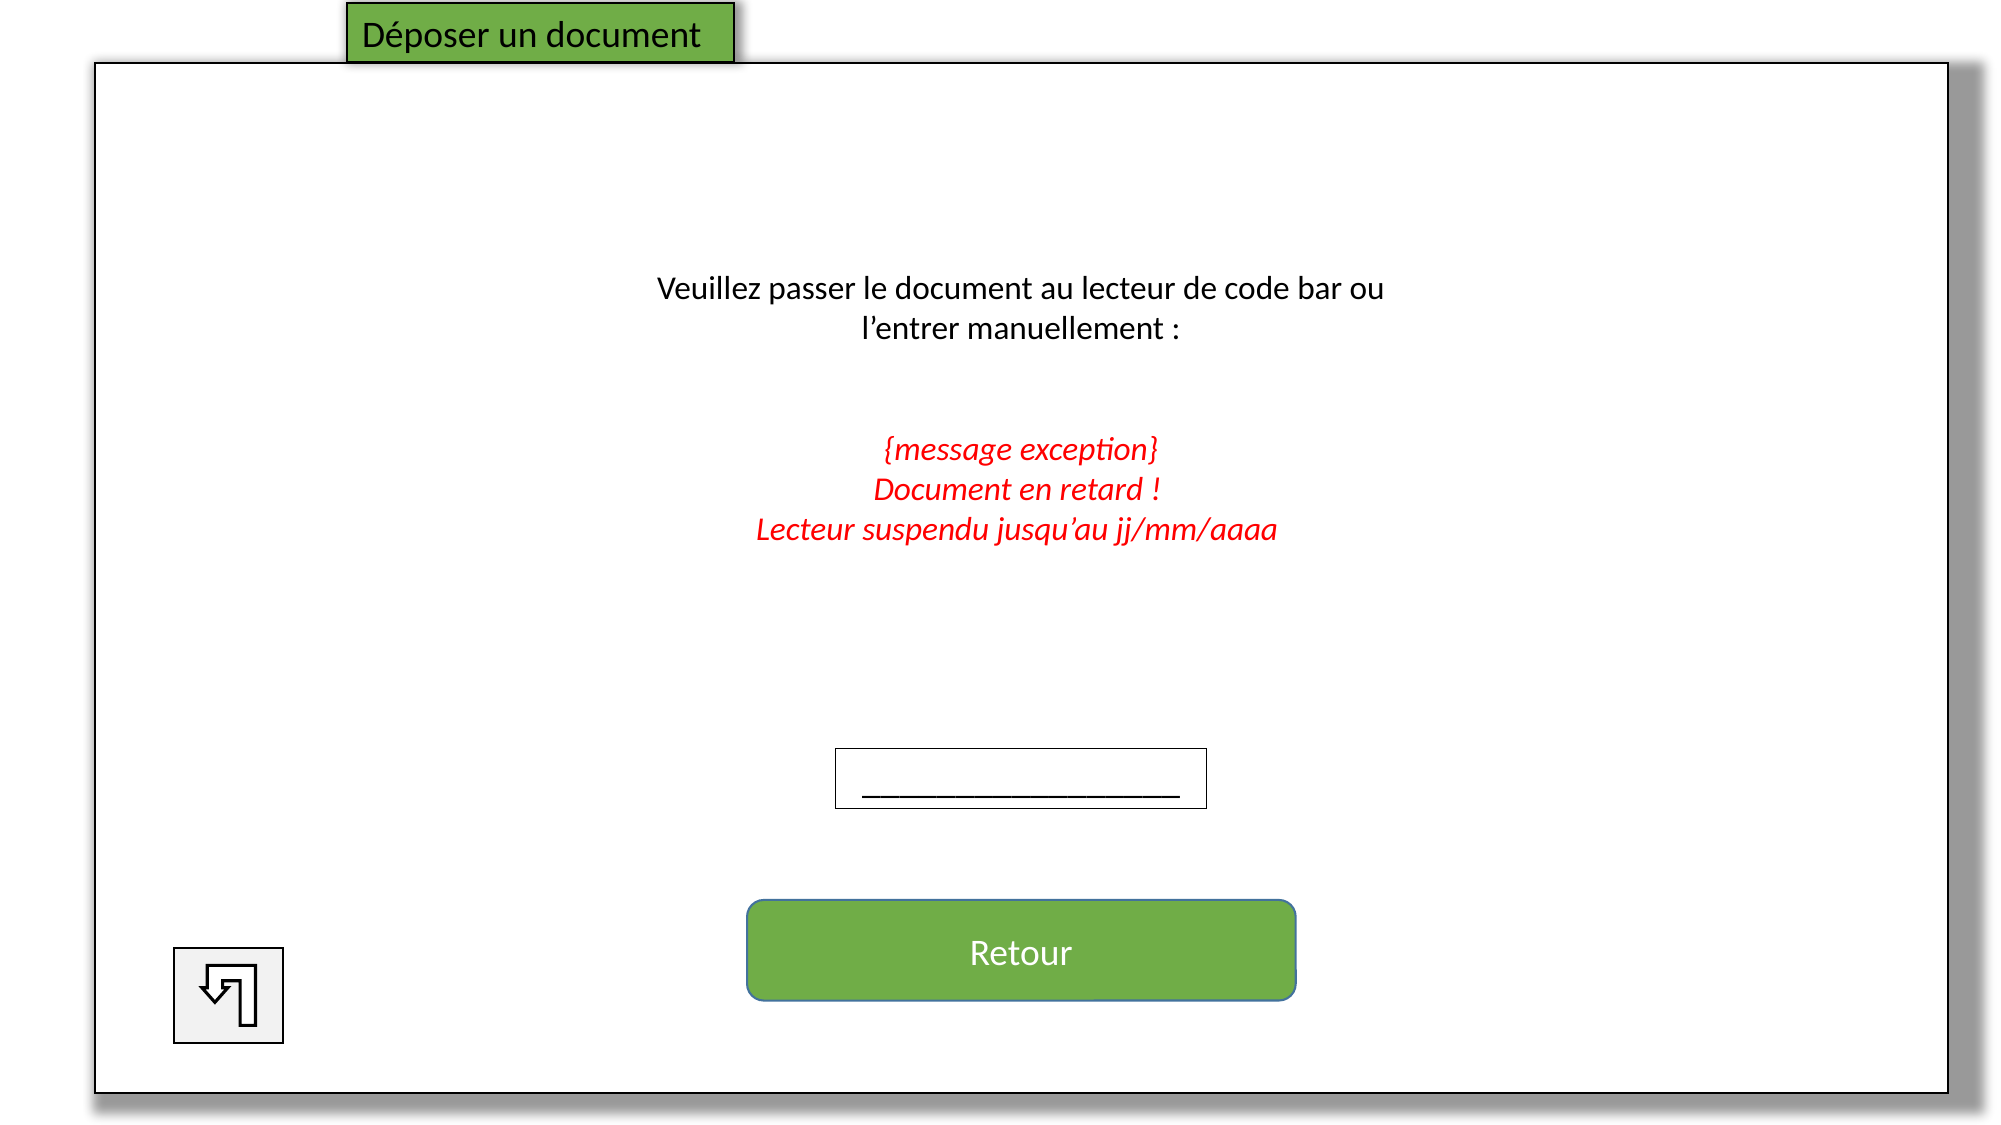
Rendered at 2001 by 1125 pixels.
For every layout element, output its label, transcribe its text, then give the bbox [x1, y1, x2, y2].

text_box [174, 947, 284, 1044]
text_box Retour [746, 898, 1297, 1002]
text_box Veuillez passer le document au lecteur de code bar ou l’entrer manuellement : [593, 222, 1450, 389]
text_box [94, 62, 1949, 1094]
text_box _________________ [835, 748, 1207, 809]
text_box {message exception} Document en retard ! Lecteur suspendu jusqu’au jj/mm/aaaa [594, 419, 1449, 555]
text_box Déposer un document [346, 2, 735, 63]
